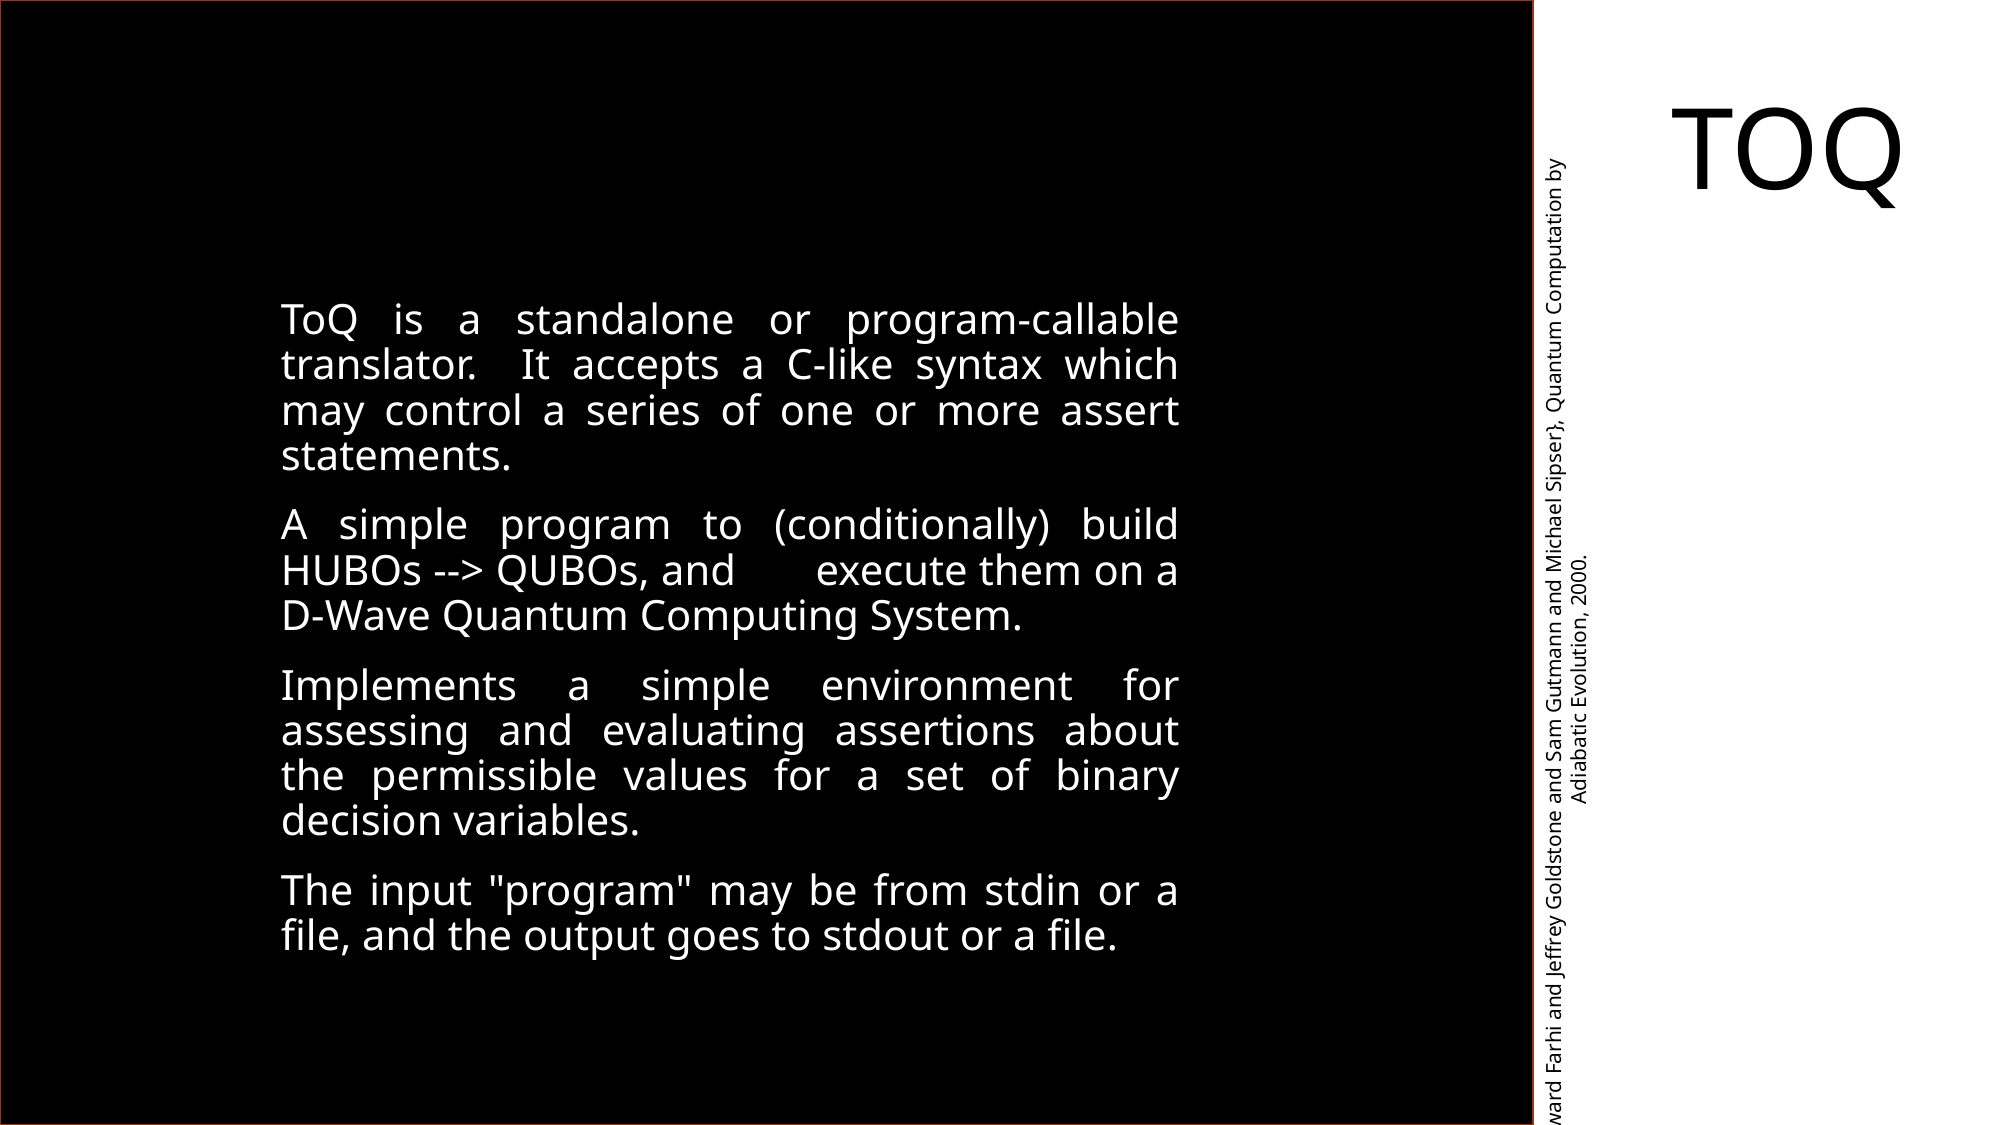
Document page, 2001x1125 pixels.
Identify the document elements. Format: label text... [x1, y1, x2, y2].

text_box Ref: Edward Farhi and Jeffrey Goldstone and Sam Gutmann and Michael Sipser}, Quantum Computation by Adiabatic Evolution, 2000. [1532, 115, 1598, 1125]
title TOQ [1656, 53, 1932, 252]
list ToQ is a standalone or program-callable translator. It accepts a C-like syntax which may control a series of one or more assert statements. A simple program to (conditionally) build HUBOs --> QUBOs, and execute them on a D-Wave Quantum Computing System. Implements a simple environment for assessing and evaluating assertions about the permissible values for a set of binary decision variables. The input "program" may be from stdin or a file, and the output goes to stdout or a file. [265, 291, 1195, 970]
text_box [0, 0, 1534, 1125]
